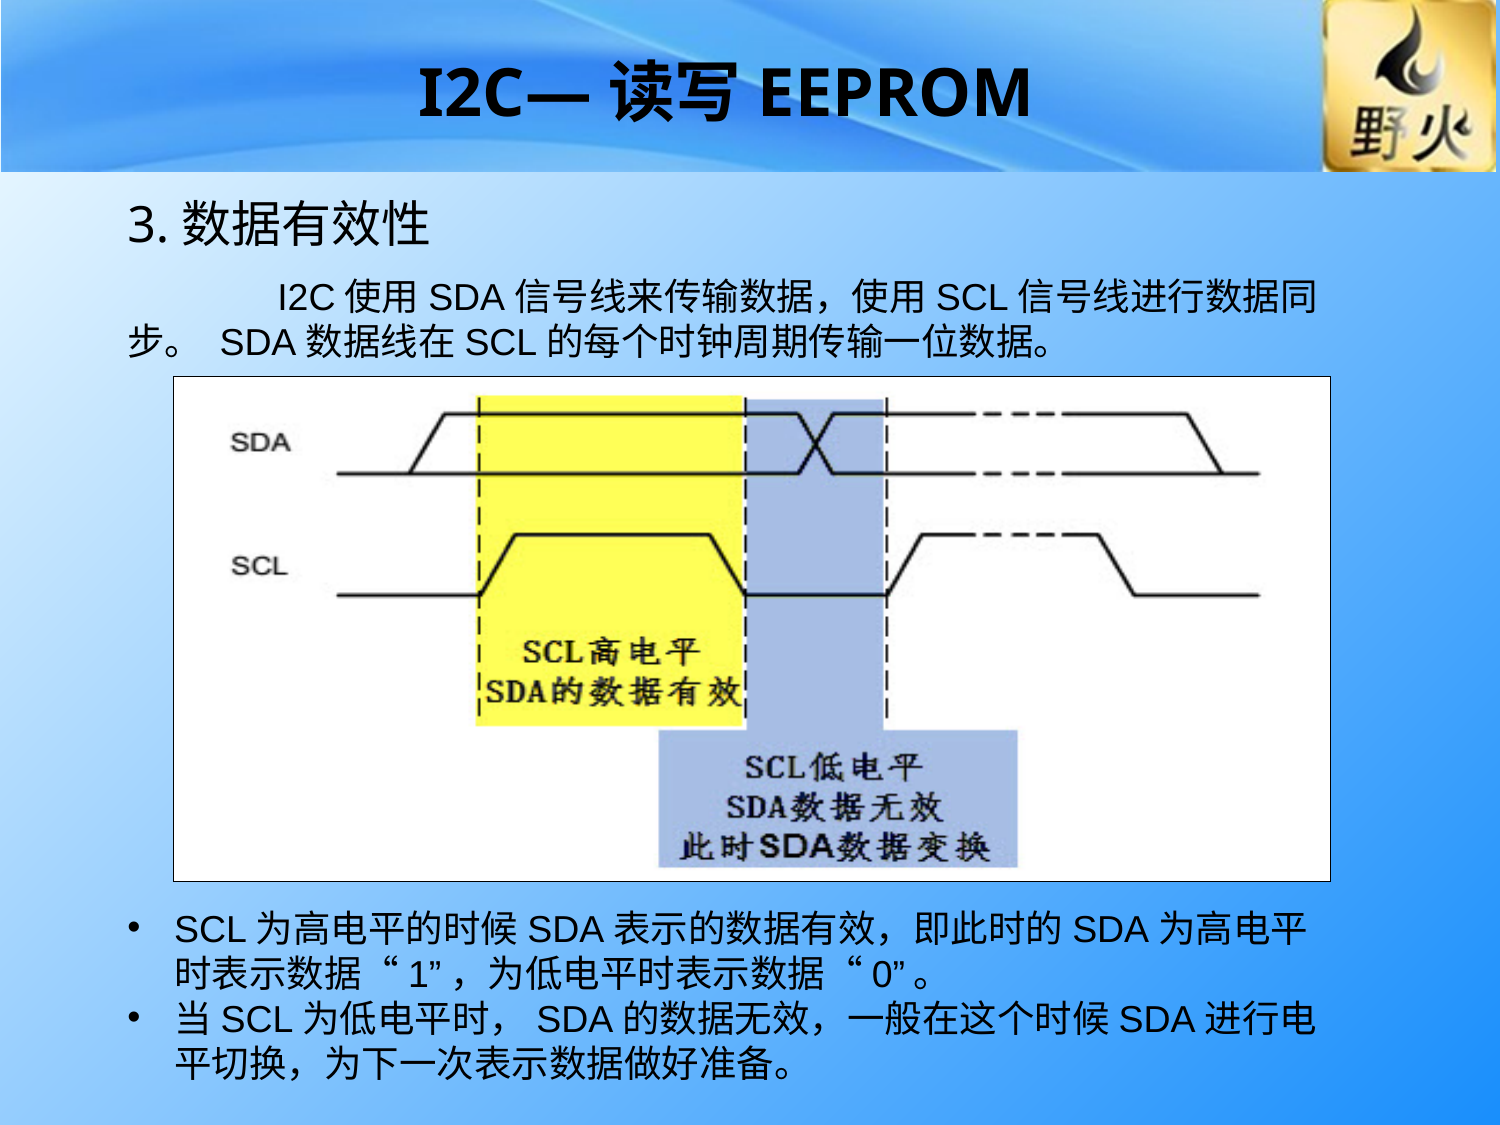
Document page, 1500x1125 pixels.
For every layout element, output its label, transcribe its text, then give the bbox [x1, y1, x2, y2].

text_box SCL为高电平的时候SDA表示的数据有效，即此时的SDA为高电平时表示数据“1”，为低电平时表示数据“0”。 当SCL为低电平时，SDA的数据无效，一般在这个时候SDA进行电平切换，为下一次表示数据做好准备。 [112, 897, 1353, 1092]
text_box 3.数据有效性 [112, 185, 1329, 261]
picture [1, 0, 1496, 172]
picture [173, 375, 1331, 882]
text_box I2C使用SDA信号线来传输数据，使用SCL信号线进行数据同步。 SDA数据线在SCL的每个时钟周期传输一位数据。 [112, 265, 1353, 371]
